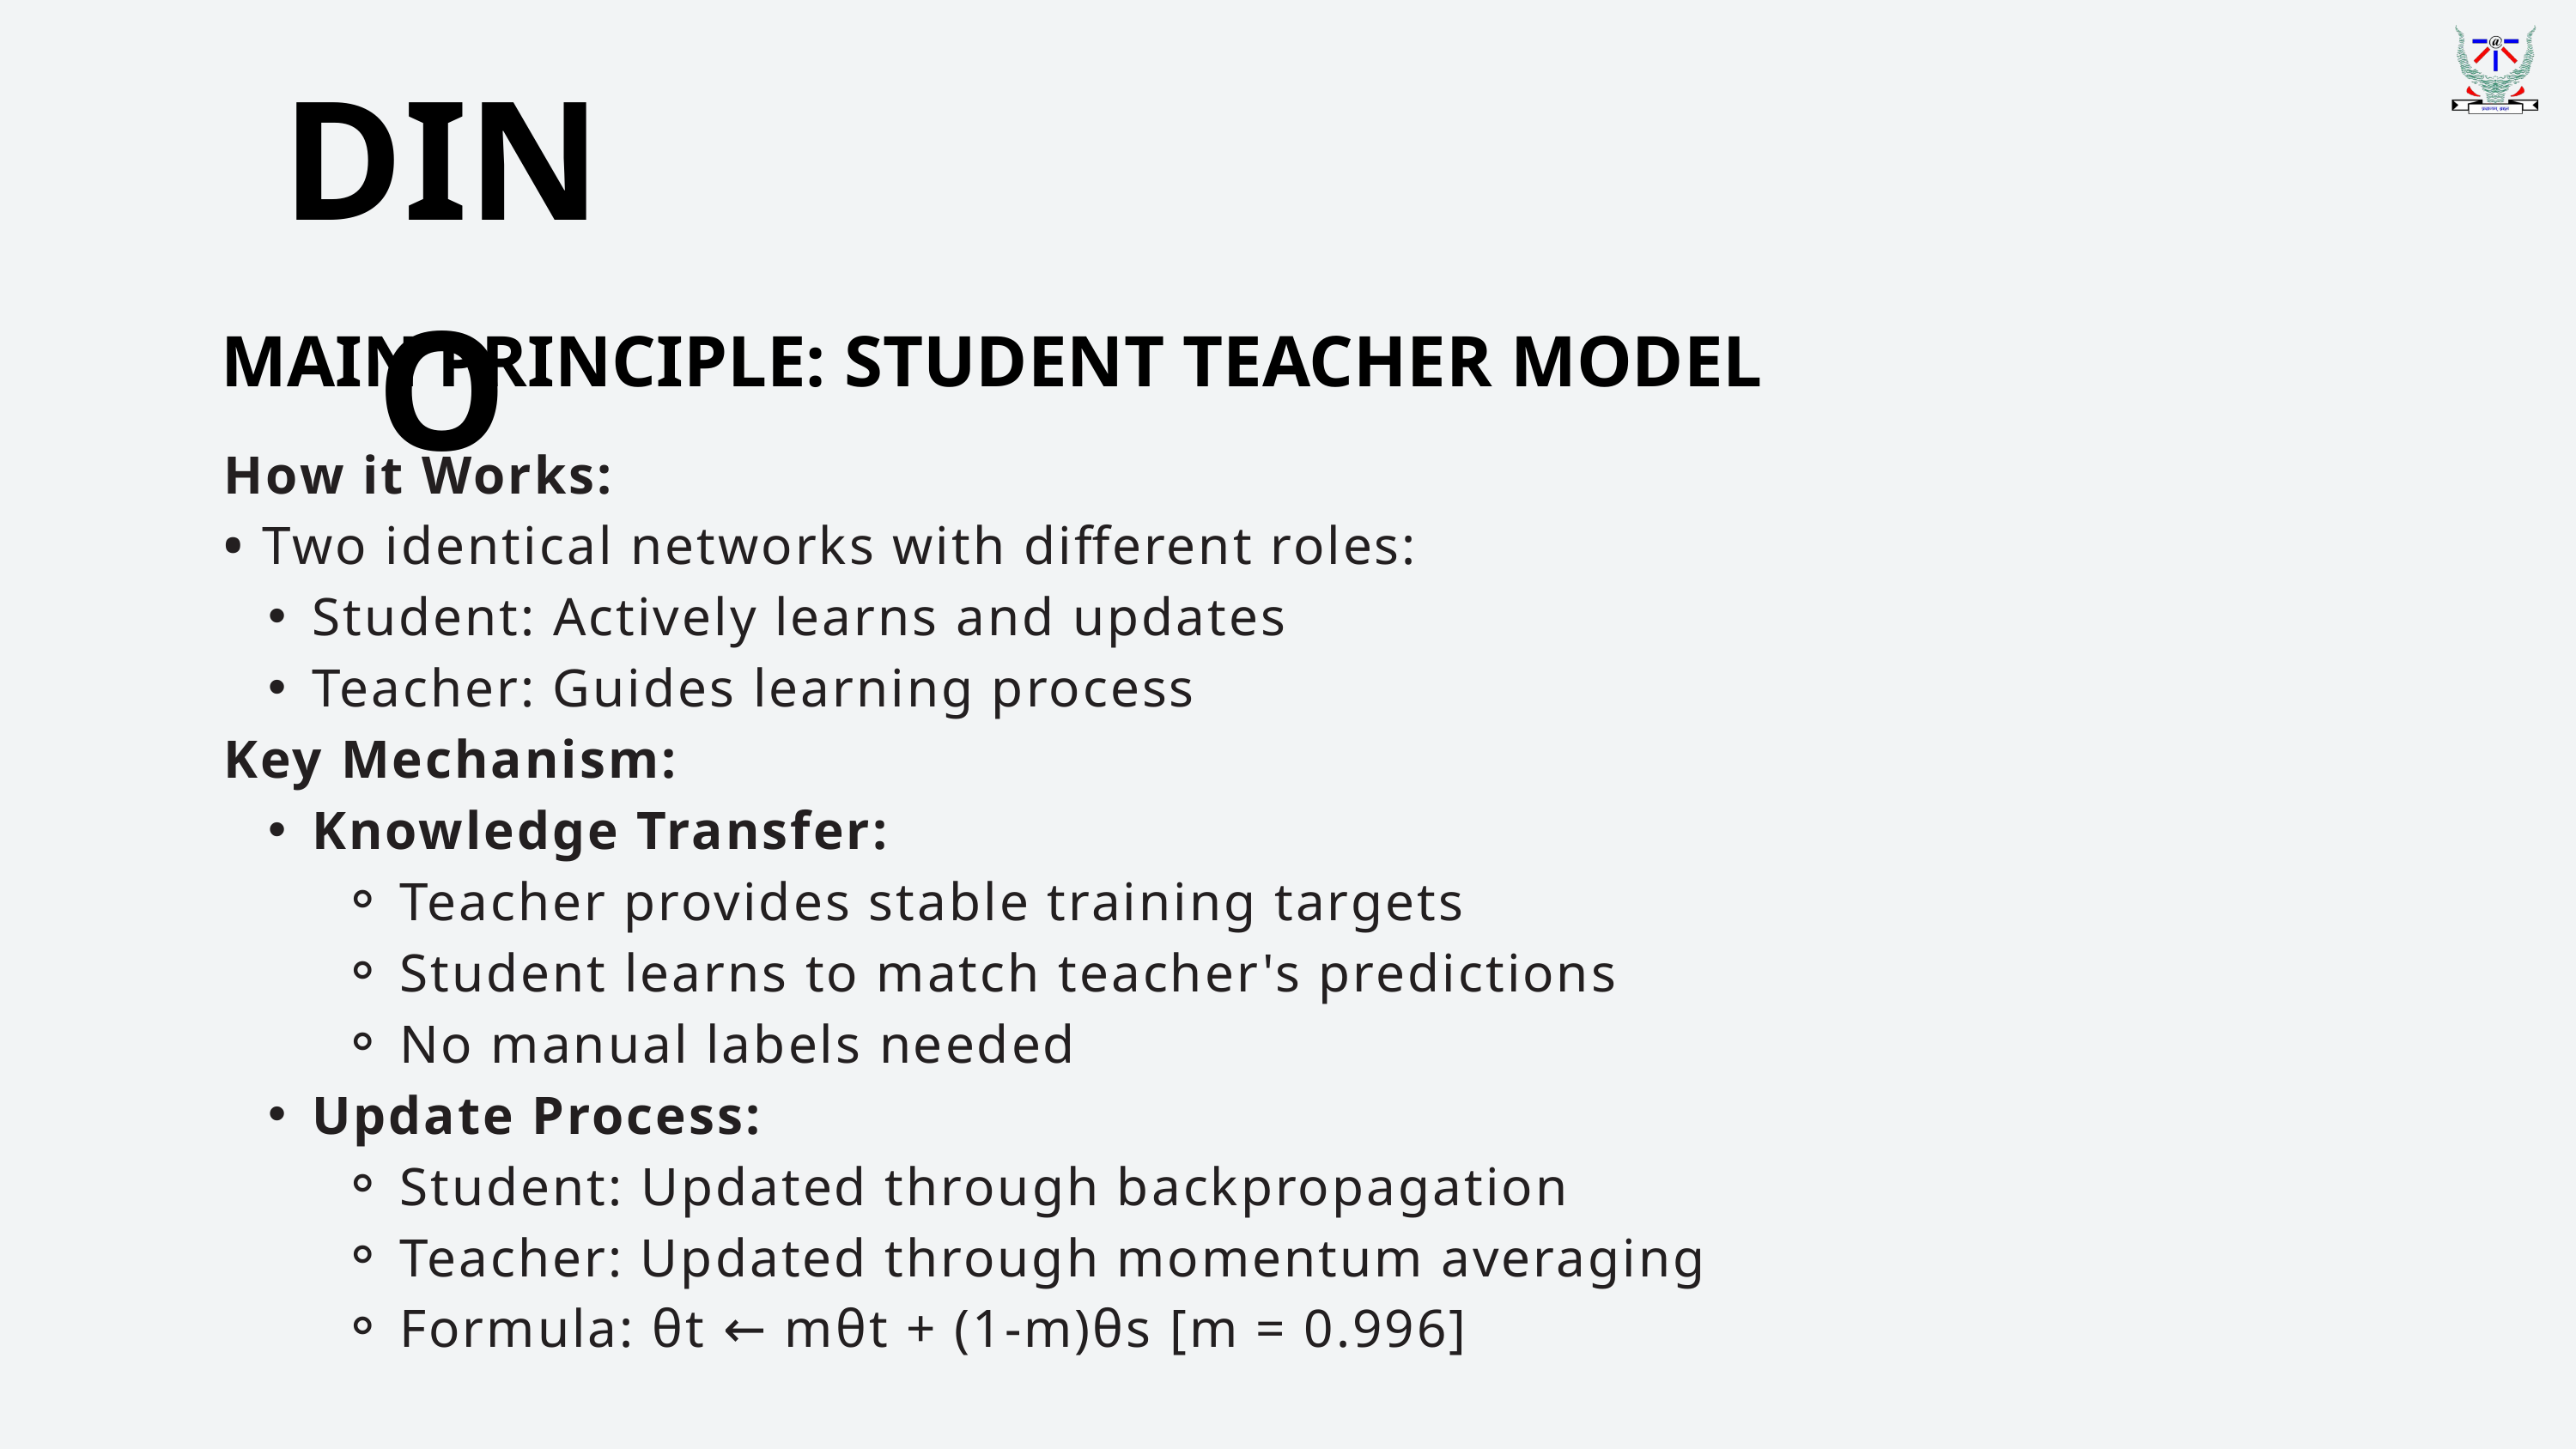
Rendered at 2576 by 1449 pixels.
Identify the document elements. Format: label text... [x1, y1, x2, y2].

text_box MAIN PRINCIPLE: STUDENT TEACHER MODEL [67, 303, 1919, 402]
text_box [2451, 25, 2539, 114]
text_box DINO [223, 402, 660, 433]
text_box DINO [223, 22, 660, 303]
text_box How it Works: • Two identical networks with different roles: Student: Actively learns and updates Teacher: Guides learning process Key Mechanism: Knowledge Transfer: Teacher provides stable training targets Student learns to match teacher's predictions No manual labels needed Update Process: Student: Updated through backpropagation Teacher: Updated through momentum averaging Formula: θt ← mθt + (1-m)θs [m = 0.996] [223, 433, 2123, 1429]
